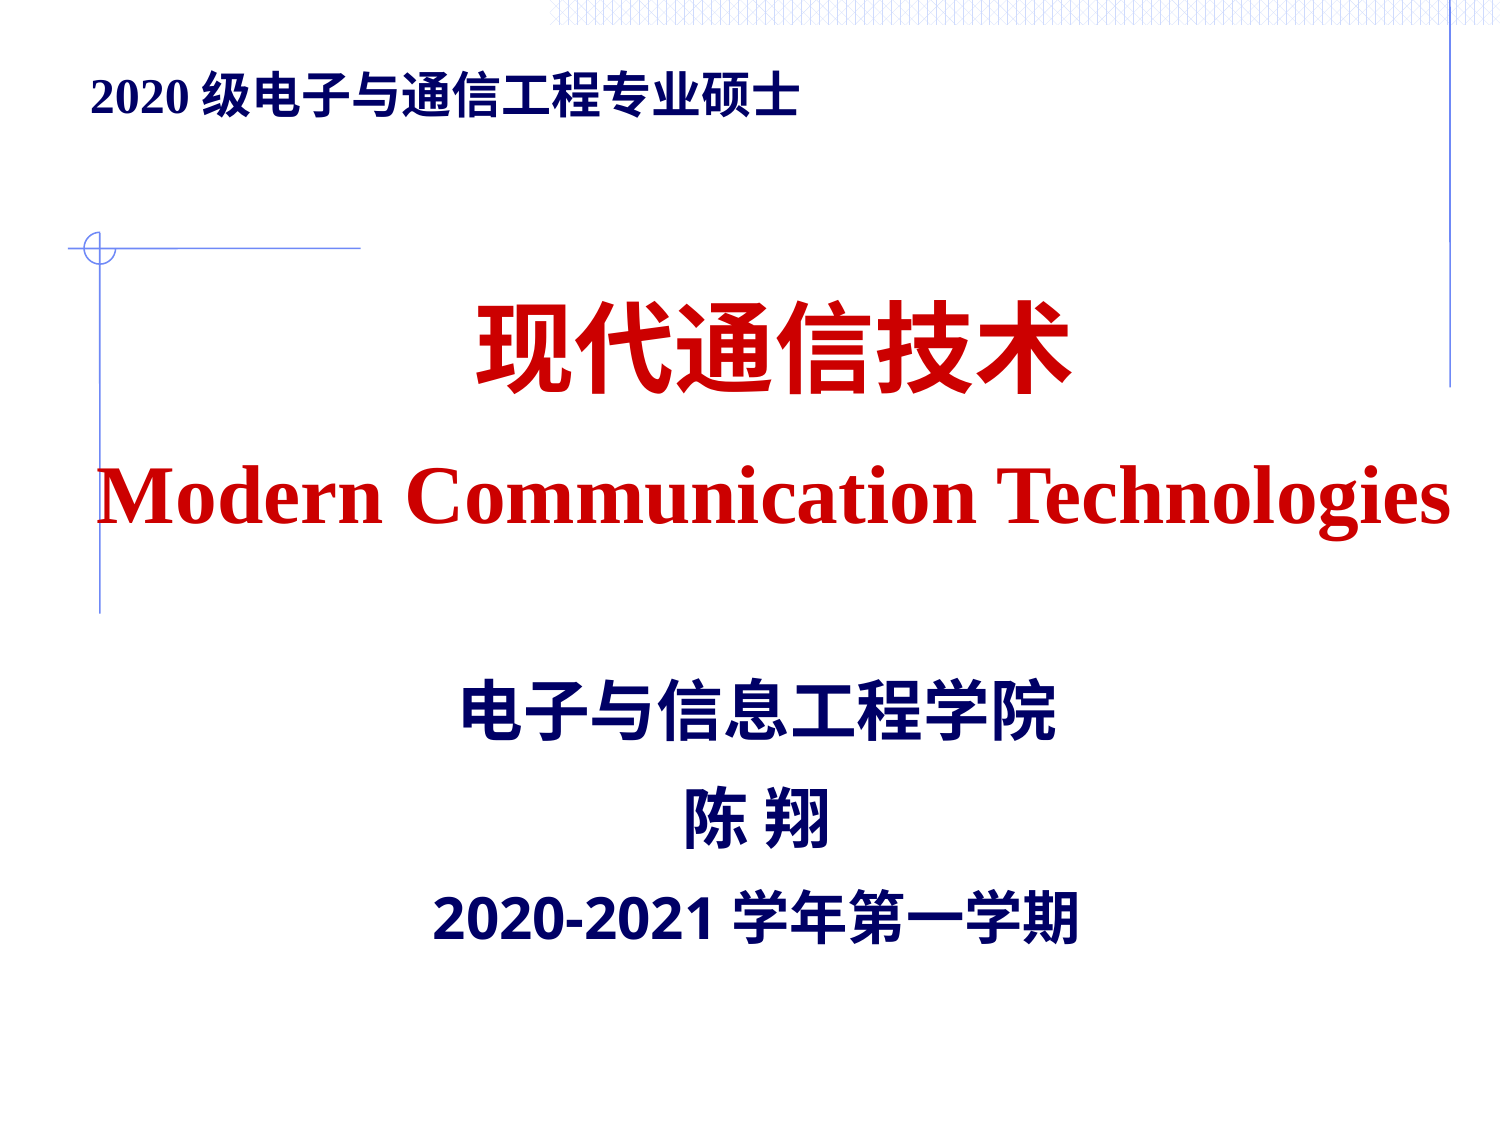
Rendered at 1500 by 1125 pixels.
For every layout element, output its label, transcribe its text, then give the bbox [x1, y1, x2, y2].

text_box 现代通信技术 Modern Communication Technologies [66, 235, 1484, 548]
text_box 电子与信息工程学院 陈 翔 2020-2021学年第一学期 [101, 633, 1413, 959]
text_box 2020级电子与通信工程专业硕士 [74, 56, 1061, 132]
